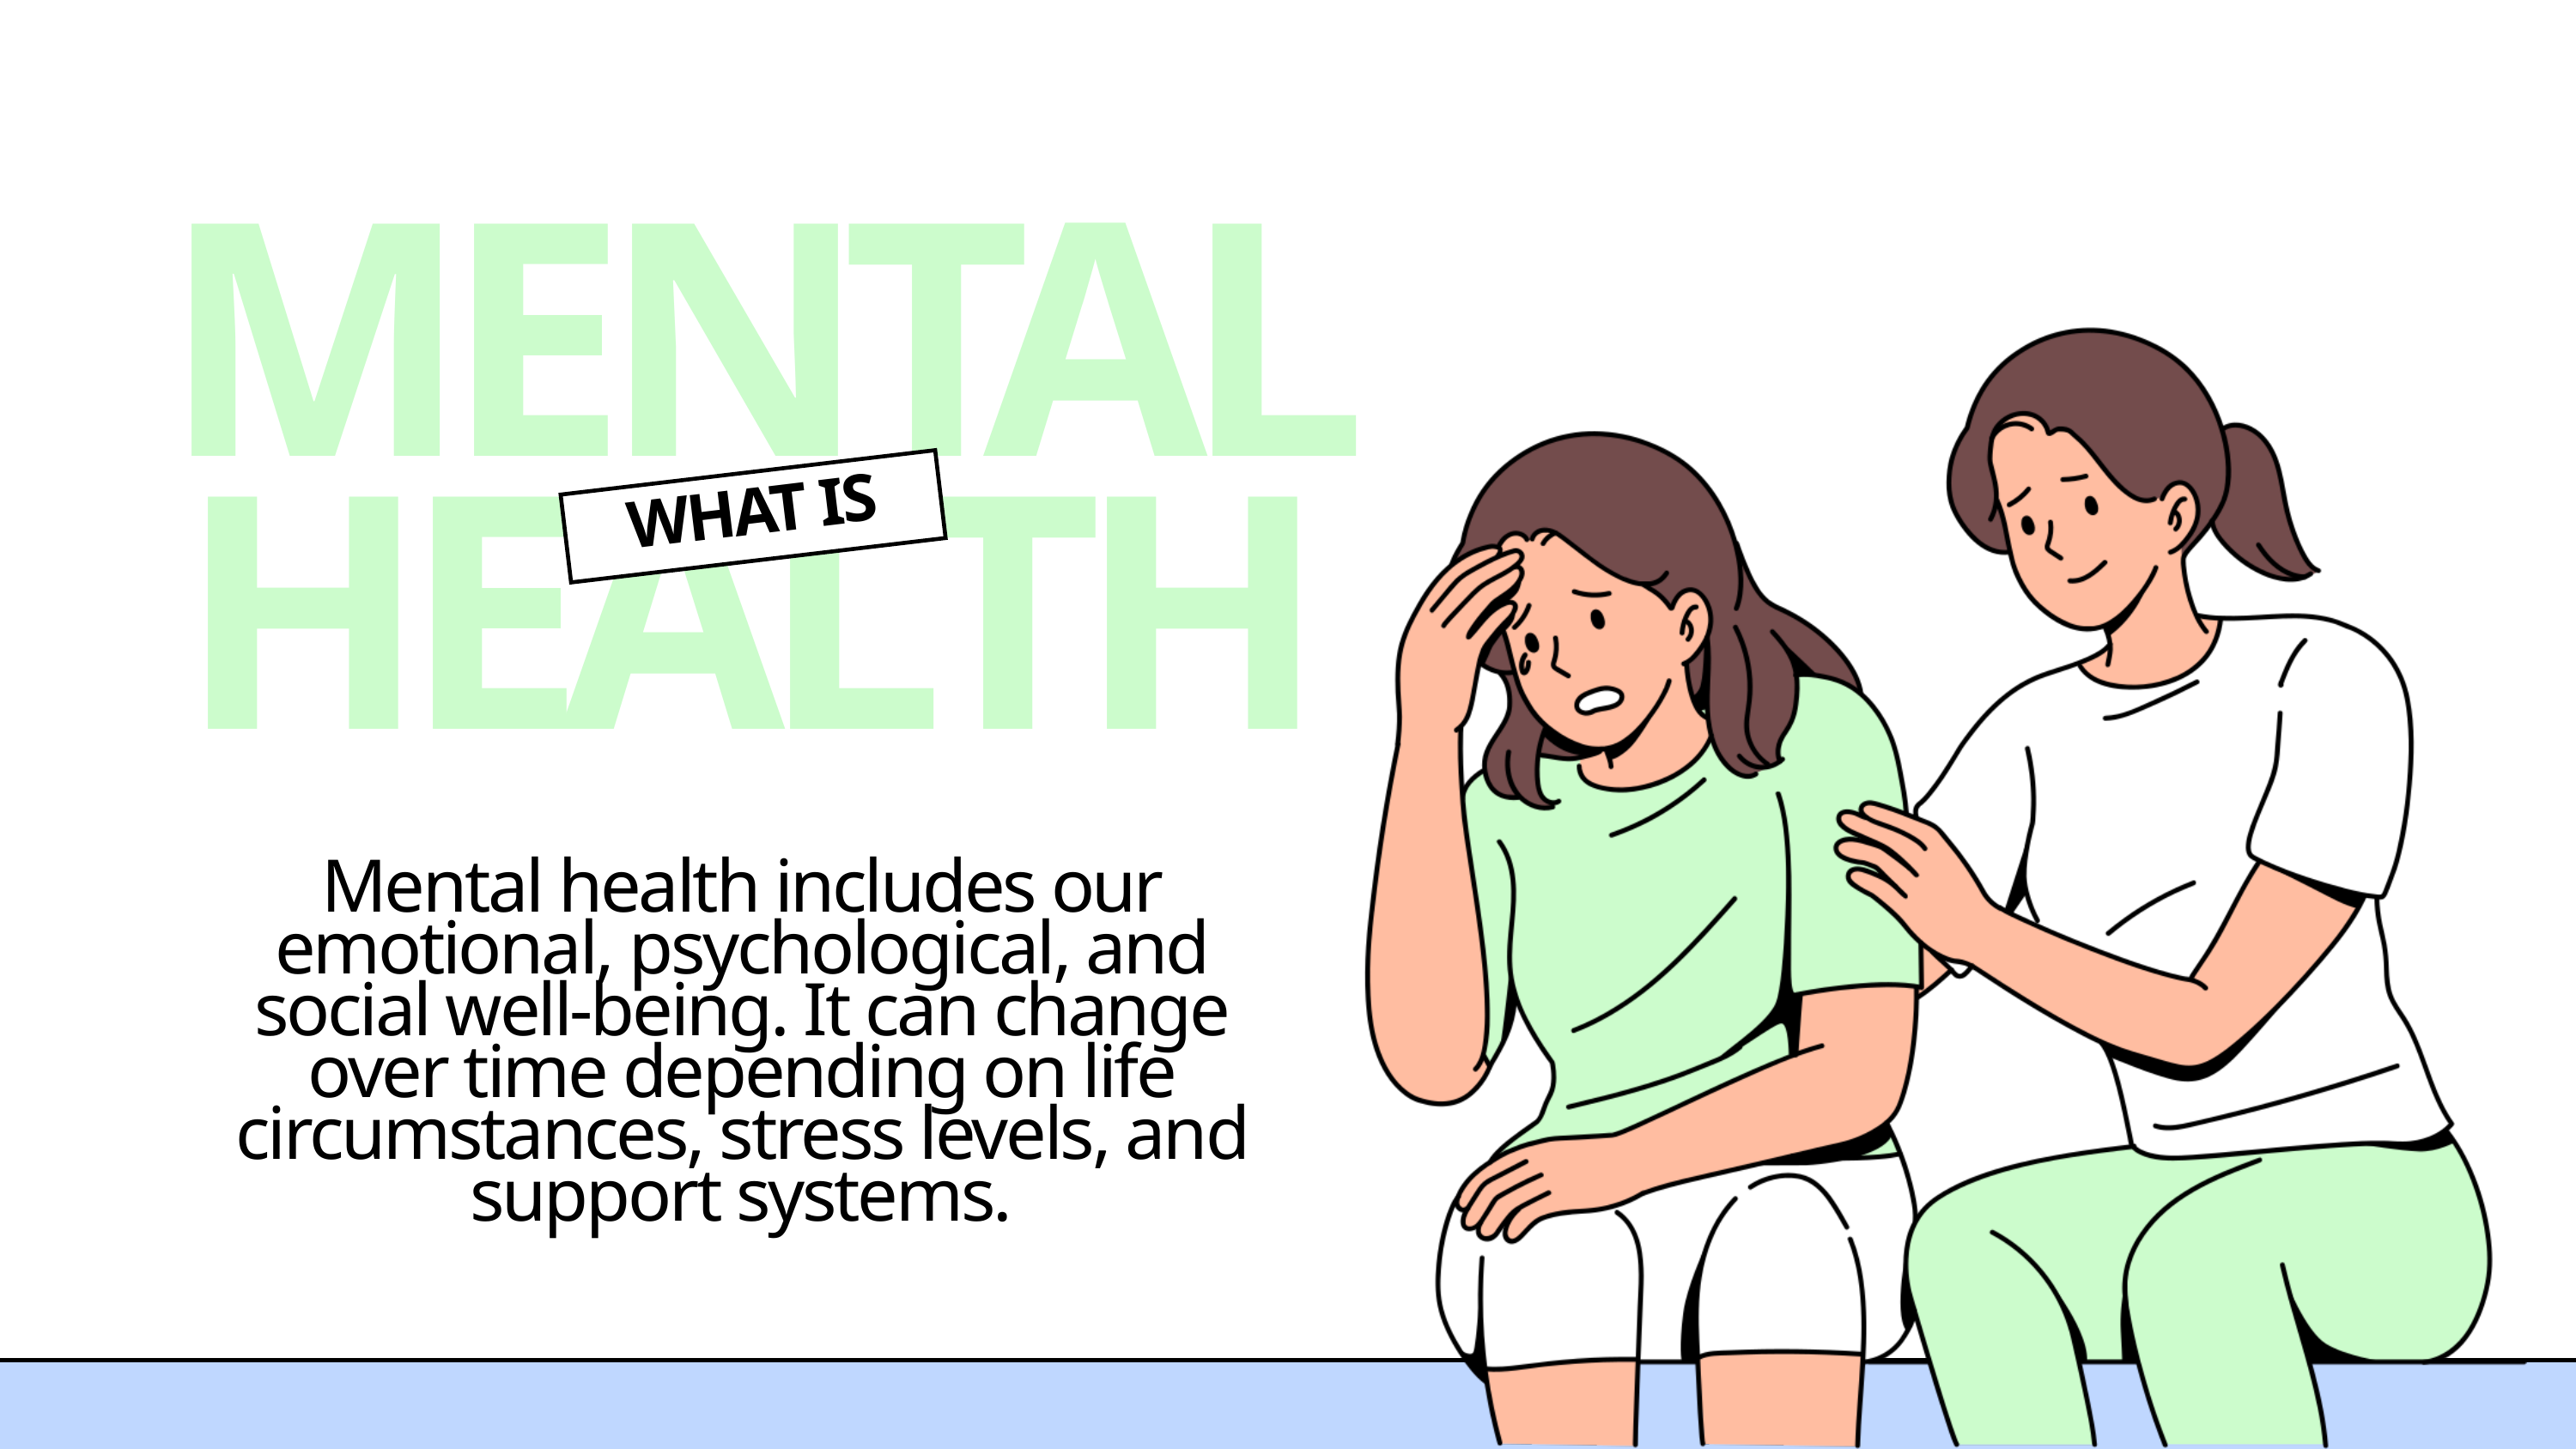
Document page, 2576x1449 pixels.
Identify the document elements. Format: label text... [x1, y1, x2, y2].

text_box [564, 471, 942, 561]
text_box MENTAL HEALTH [99, 247, 1406, 795]
text_box Mental health includes our emotional, psychological, and social well-being. It can change over time depending on life circumstances, stress levels, and support systems. [191, 864, 1291, 1235]
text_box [0, 1360, 2576, 1449]
text_box [1362, 326, 2527, 1356]
